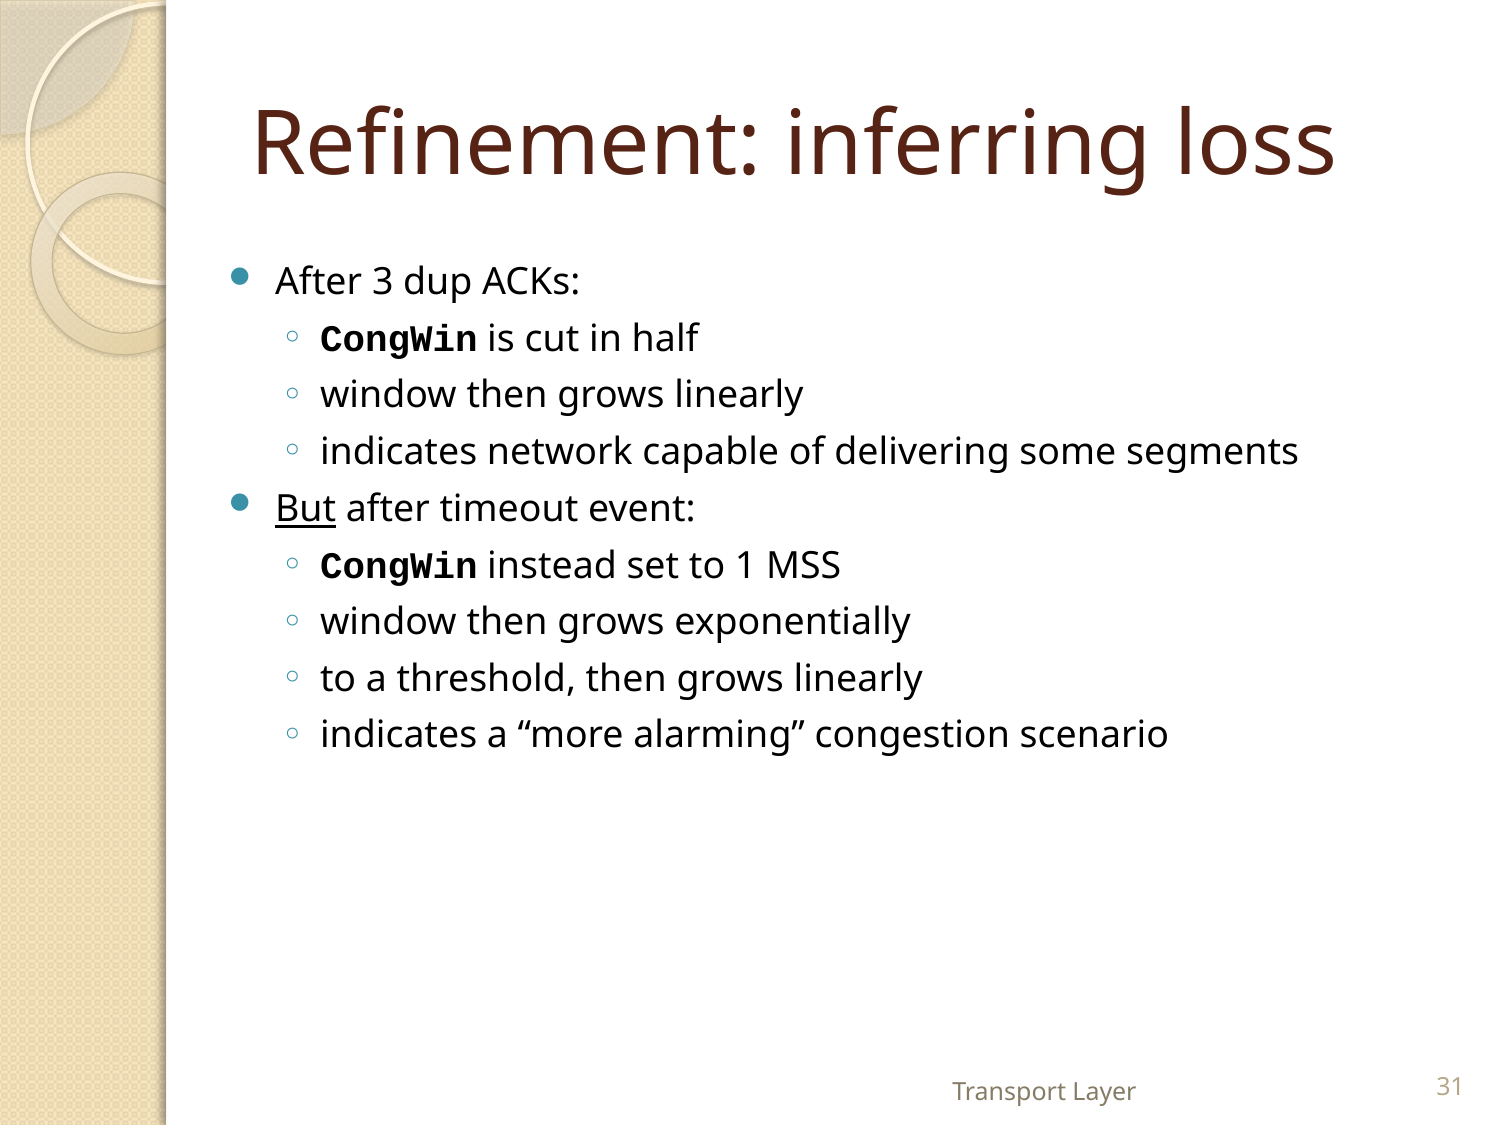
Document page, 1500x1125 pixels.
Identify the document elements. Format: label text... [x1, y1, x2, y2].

slide_number 31 [1413, 1034, 1488, 1113]
list After 3 dup ACKs: CongWin is cut in half window then grows linearly indicates network capable of delivering some segments But after timeout event: CongWin instead set to 1 MSS window then grows exponentially to a threshold, then grows linearly indicates a “more alarming” congestion scenario [199, 249, 1413, 1016]
footer Transport Layer [937, 1034, 1413, 1113]
title Refinement: inferring loss [235, 45, 1466, 233]
